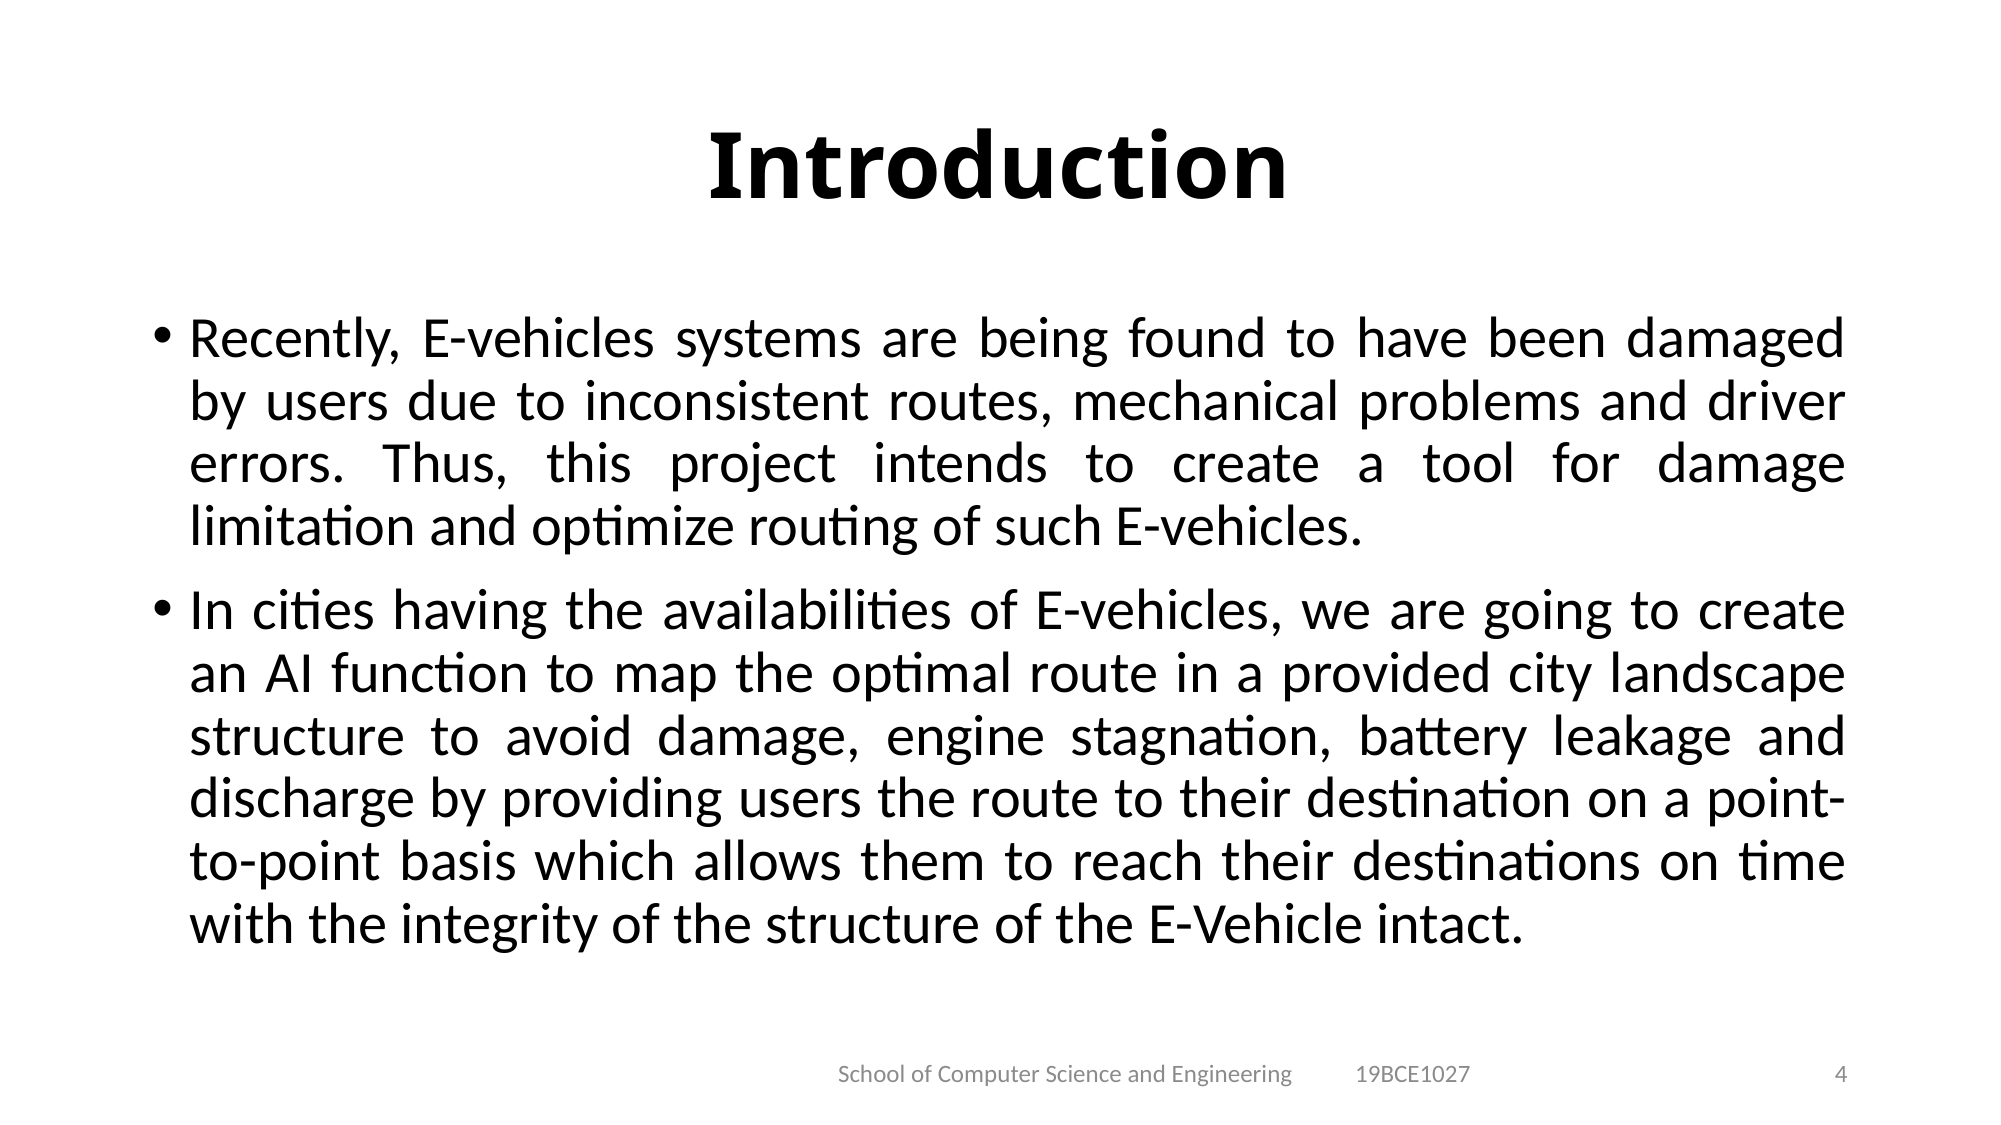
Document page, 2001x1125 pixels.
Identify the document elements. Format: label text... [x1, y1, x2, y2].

footer School of Computer Science and Engineering 19BCE1027 [662, 1042, 1412, 1103]
slide_number 4 [1412, 1042, 1863, 1103]
list Recently, E-vehicles systems are being found to have been damaged by users due to inconsistent routes, mechanical problems and driver errors. Thus, this project intends to create a tool for damage limitation and optimize routing of such E-vehicles. In cities having the availabilities of E-vehicles, we are going to create an AI function to map the optimal route in a provided city landscape structure to avoid damage, engine stagnation, battery leakage and discharge by providing users the route to their destination on a point-to-point basis which allows them to reach their destinations on time with the integrity of the structure of the E-Vehicle intact. [137, 299, 1863, 1014]
title Introduction [137, 59, 1863, 278]
